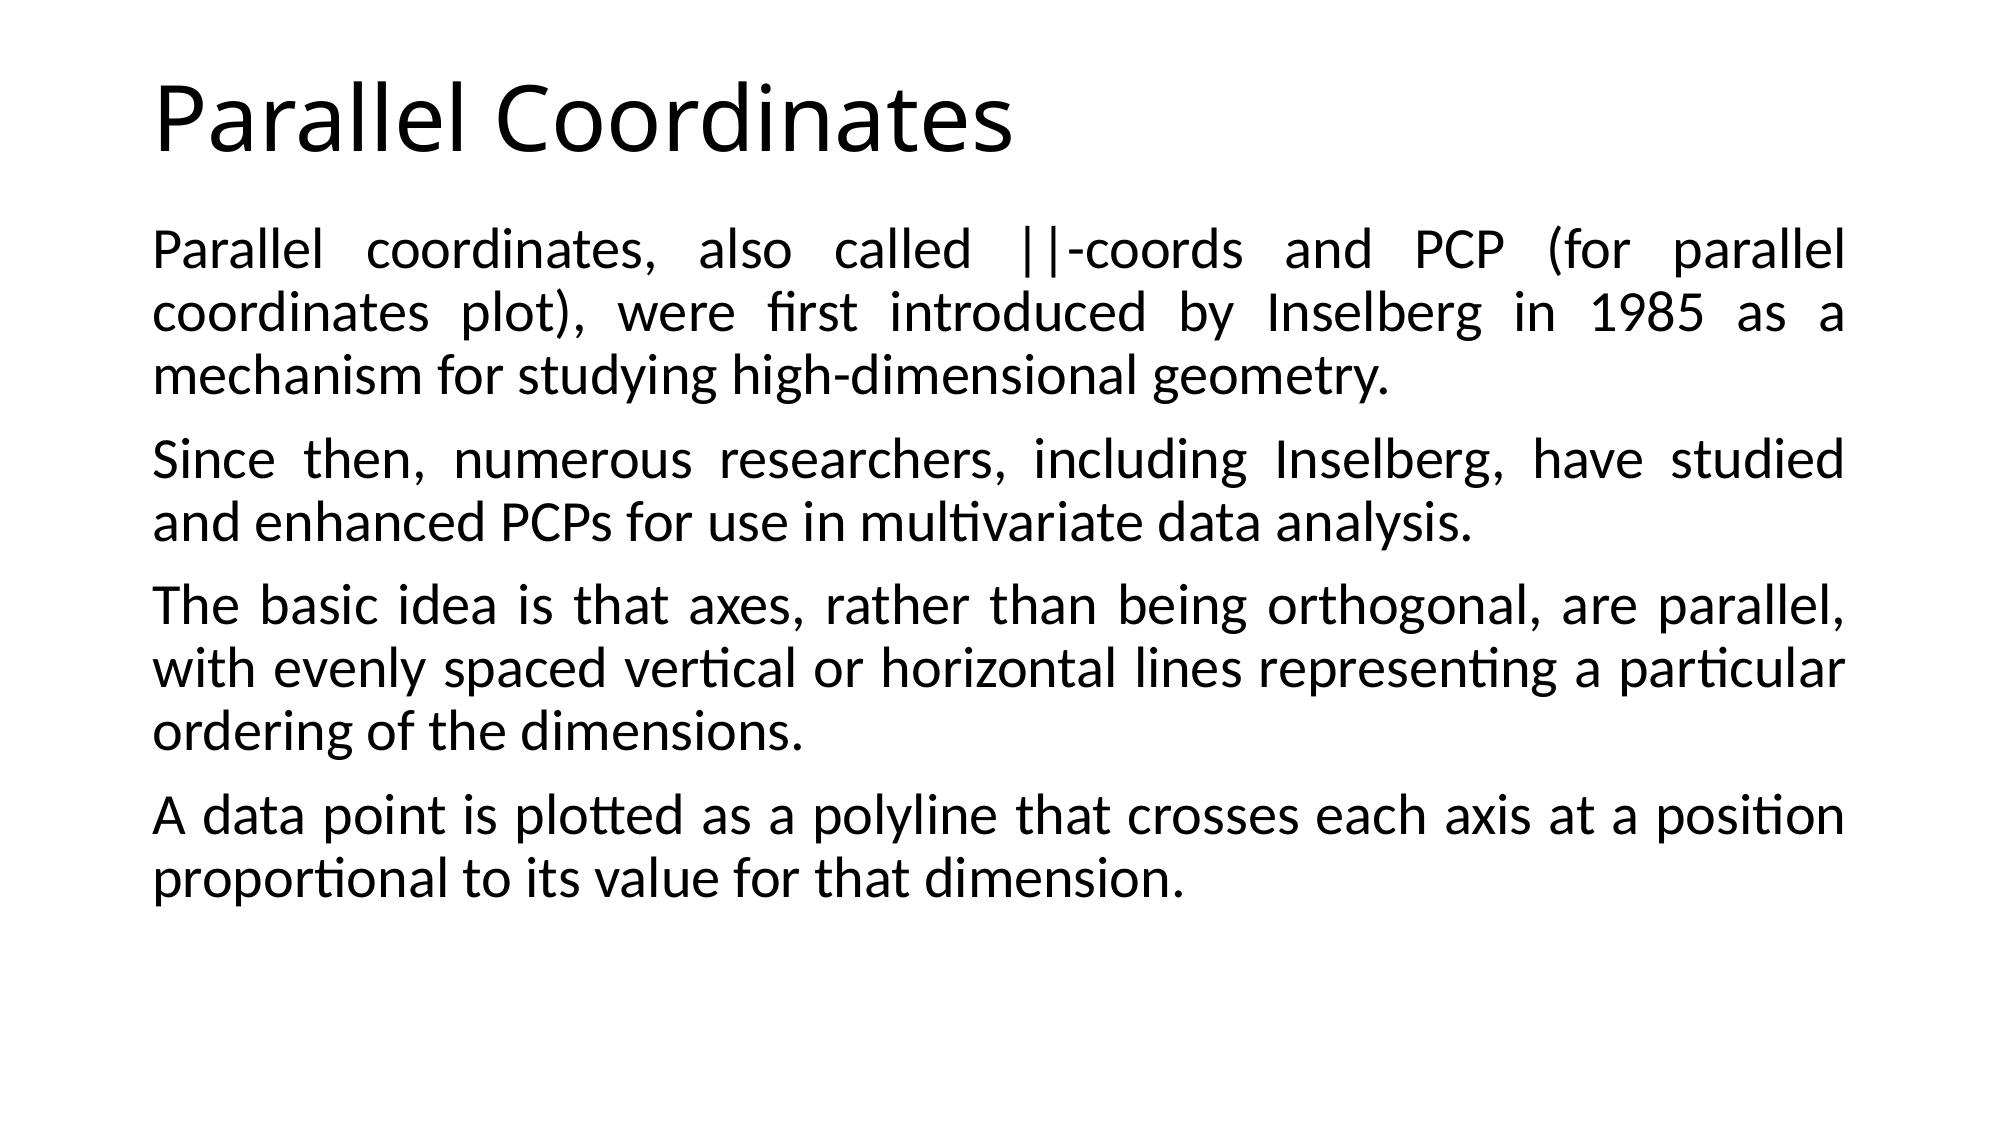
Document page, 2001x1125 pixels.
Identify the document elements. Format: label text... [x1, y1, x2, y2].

title Parallel Coordinates [137, 59, 1863, 184]
list Parallel coordinates, also called ||-coords and PCP (for parallel coordinates plot), were first introduced by Inselberg in 1985 as a mechanism for studying high-dimensional geometry. Since then, numerous researchers, including Inselberg, have studied and enhanced PCPs for use in multivariate data analysis. The basic idea is that axes, rather than being orthogonal, are parallel, with evenly spaced vertical or horizontal lines representing a particular ordering of the dimensions. A data point is plotted as a polyline that crosses each axis at a position proportional to its value for that dimension. [137, 210, 1863, 1041]
